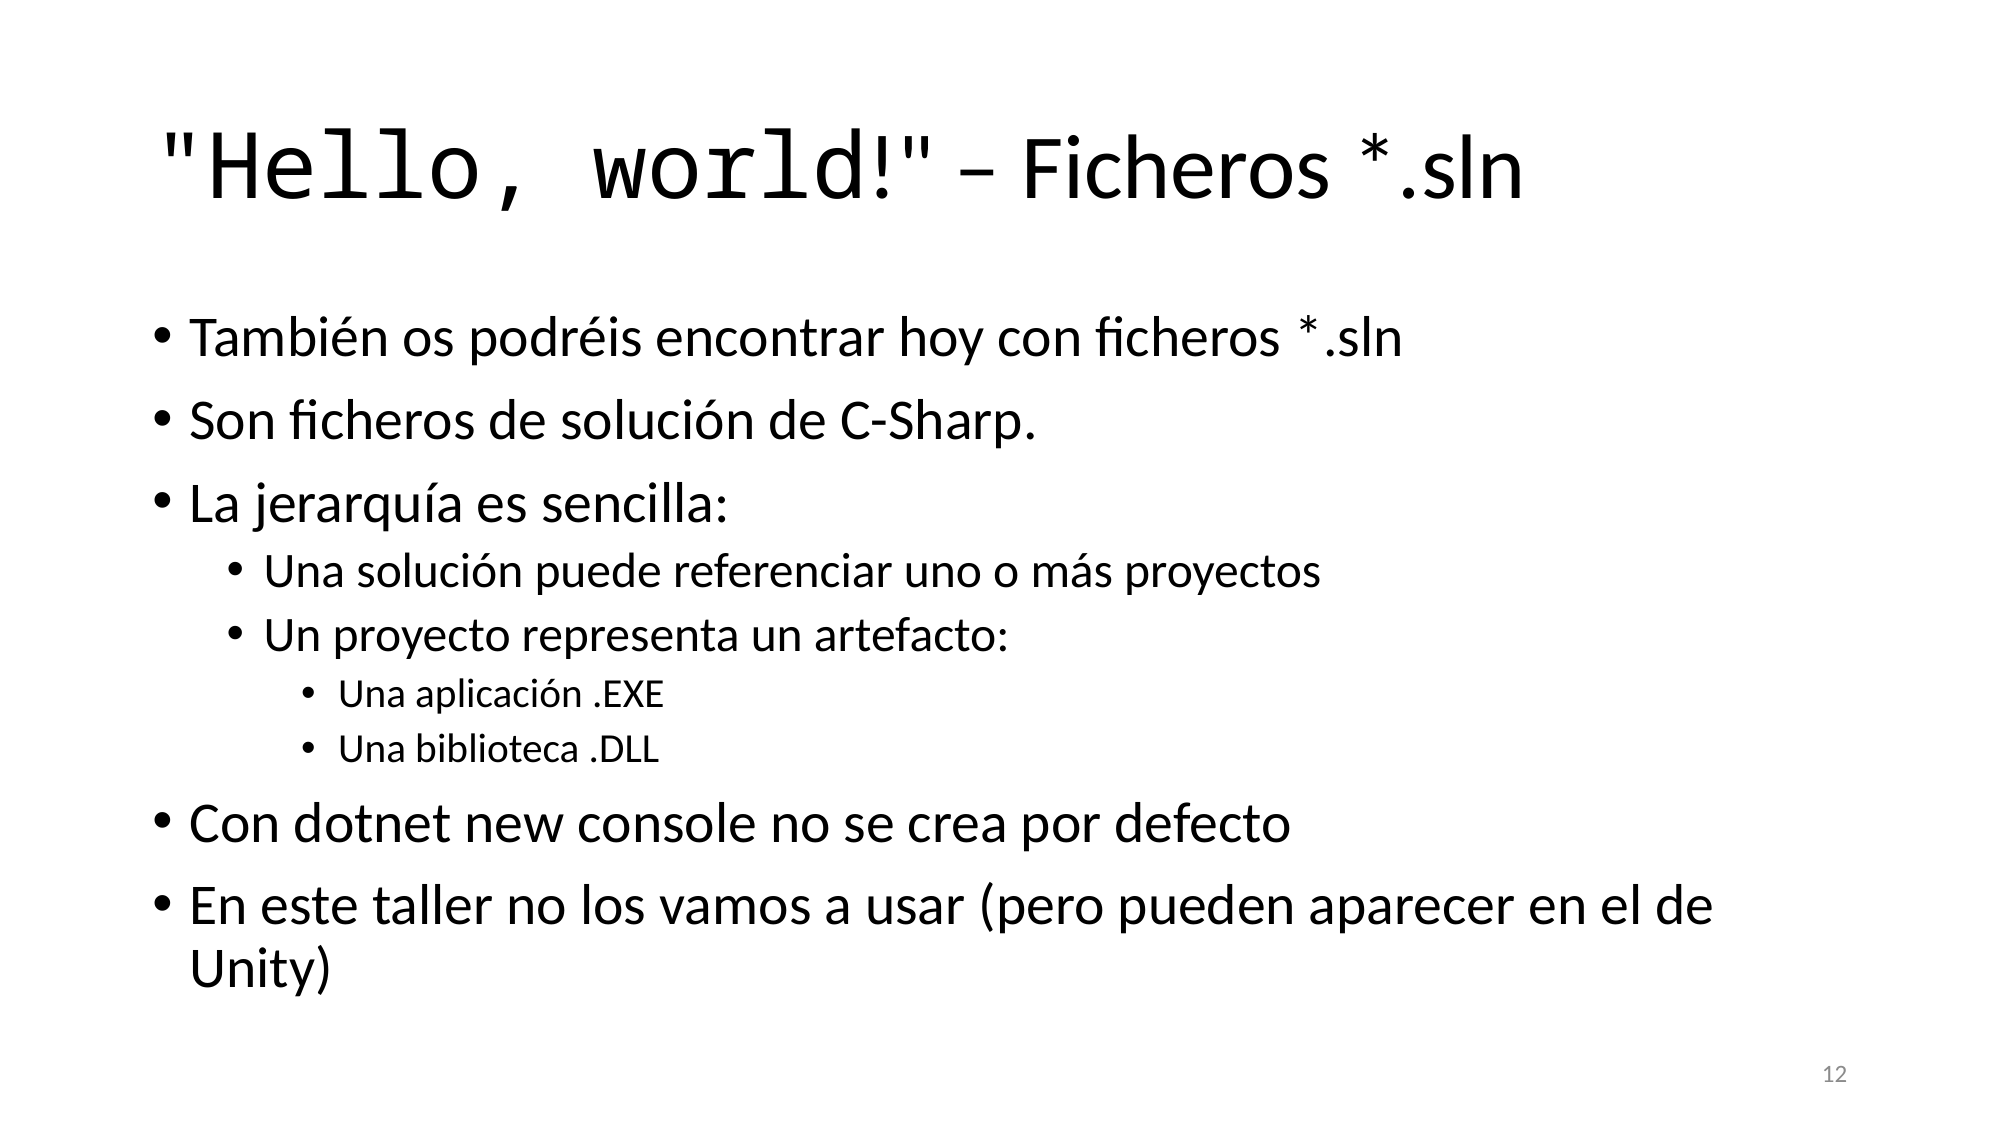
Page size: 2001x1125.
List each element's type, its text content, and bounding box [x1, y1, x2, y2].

slide_number 12 [1412, 1042, 1863, 1103]
title "Hello, world!" – Ficheros *.sln [137, 59, 1863, 278]
list También os podréis encontrar hoy con ficheros *.sln Son ficheros de solución de C-Sharp. La jerarquía es sencilla: Una solución puede referenciar uno o más proyectos Un proyecto representa un artefacto: Una aplicación .EXE Una biblioteca .DLL Con dotnet new console no se crea por defecto En este taller no los vamos a usar (pero pueden aparecer en el de Unity) [137, 299, 1863, 1014]
